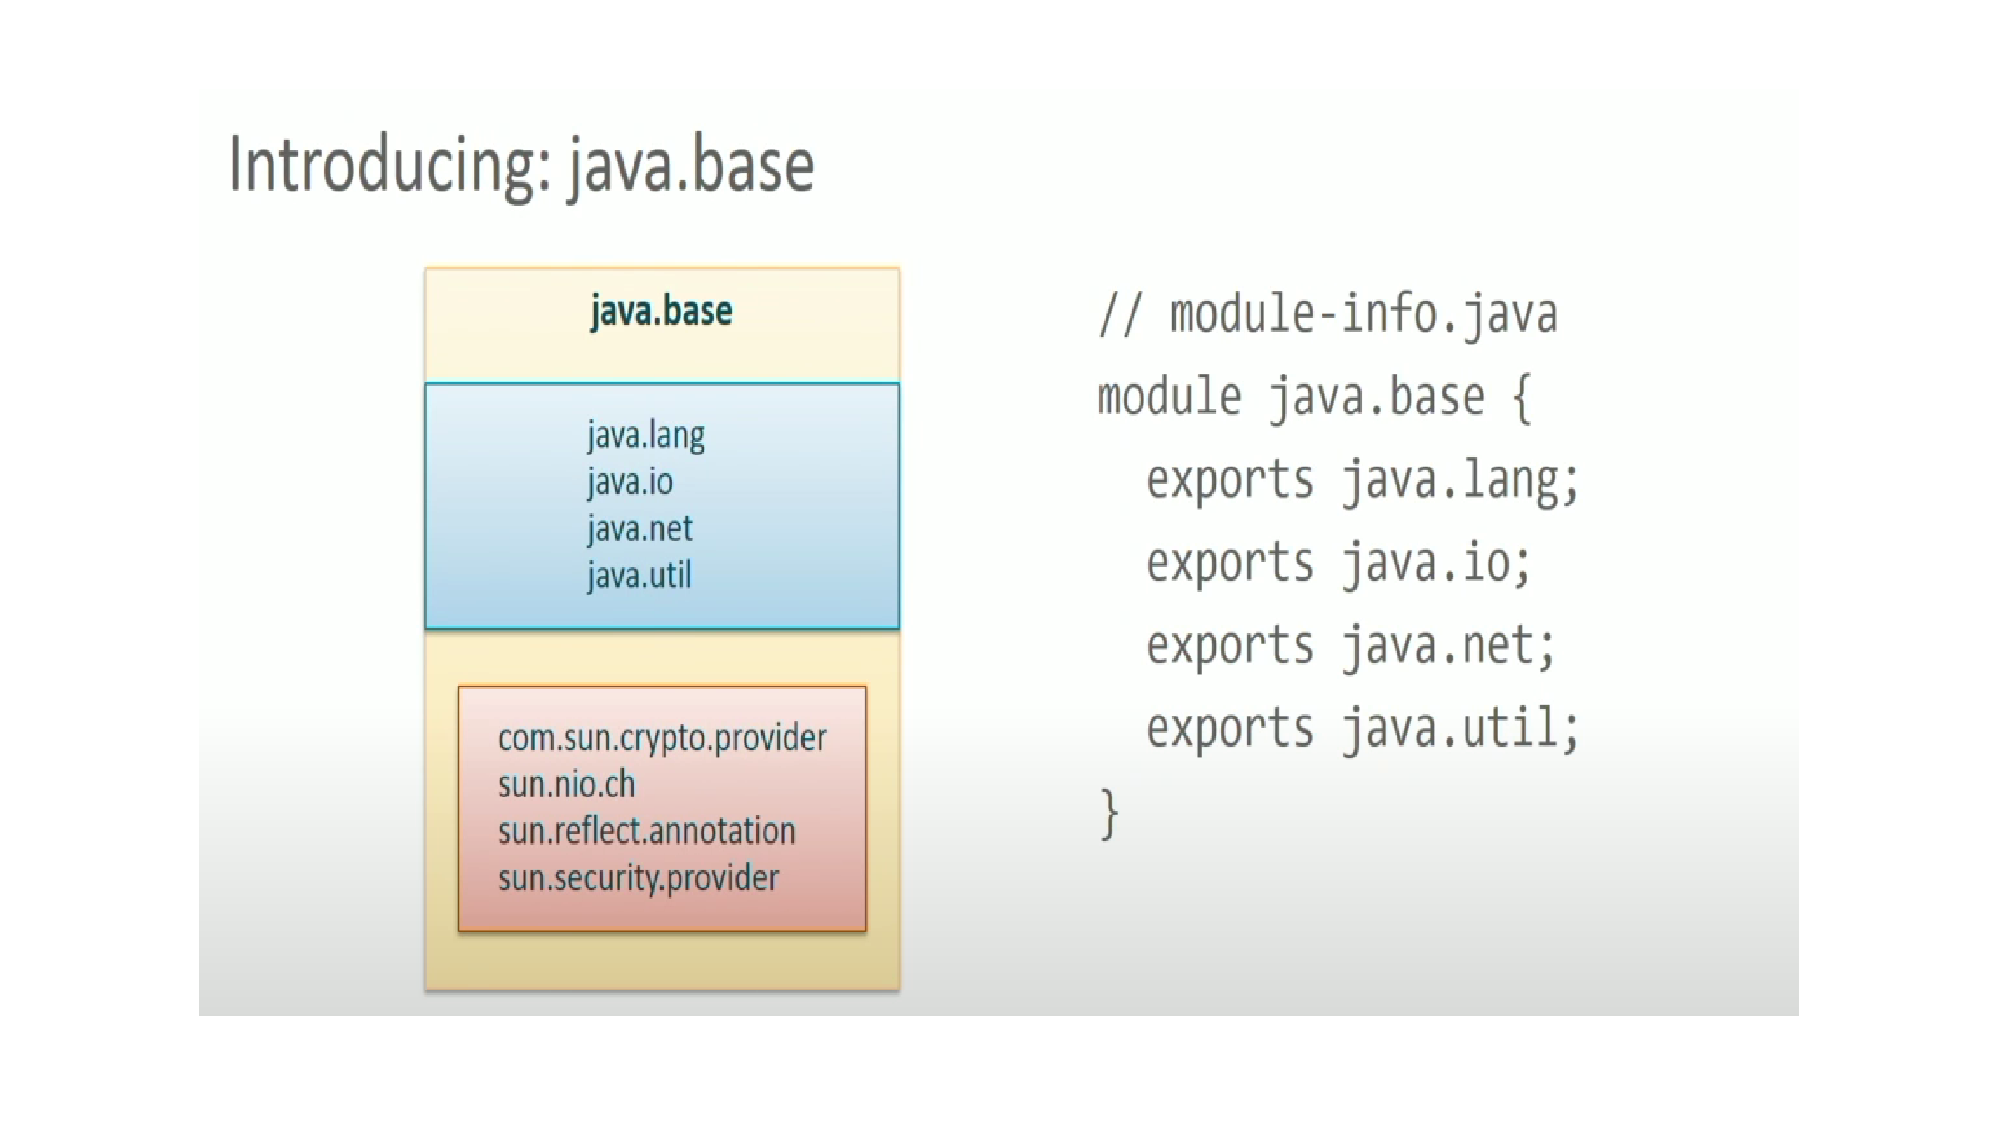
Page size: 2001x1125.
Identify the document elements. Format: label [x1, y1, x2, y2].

list [198, 88, 1799, 1016]
